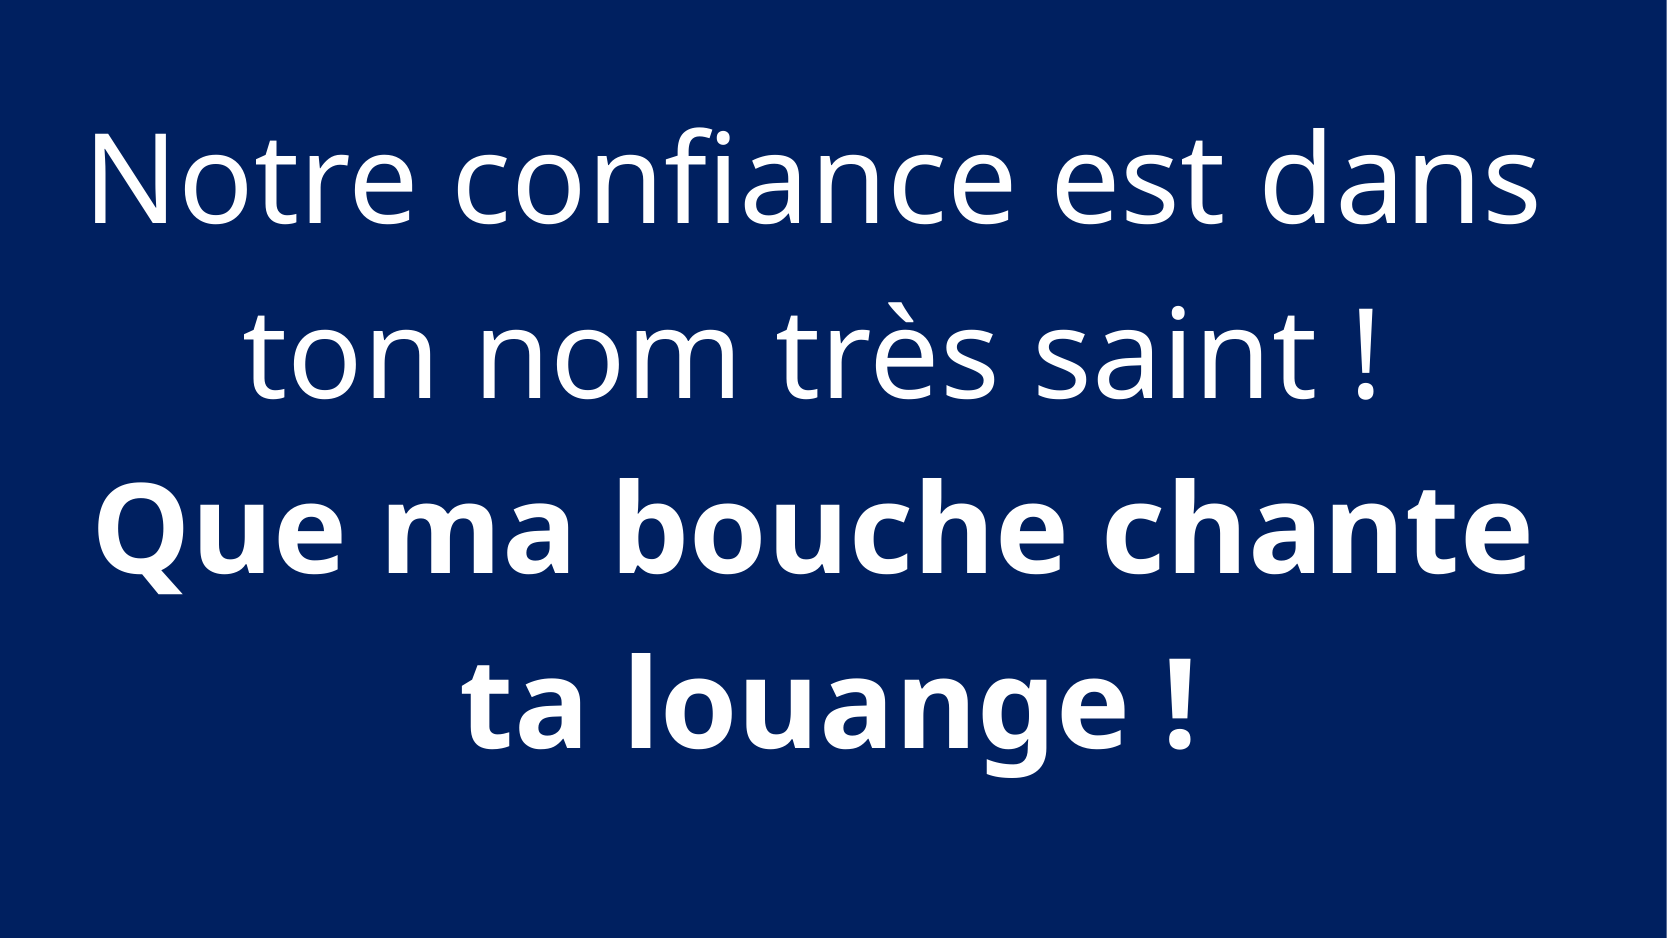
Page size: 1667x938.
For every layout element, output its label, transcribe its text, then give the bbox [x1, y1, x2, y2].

list Notre confiance est dans ton nom très saint ! Que ma bouche chante ta louange ! [0, 90, 1664, 938]
